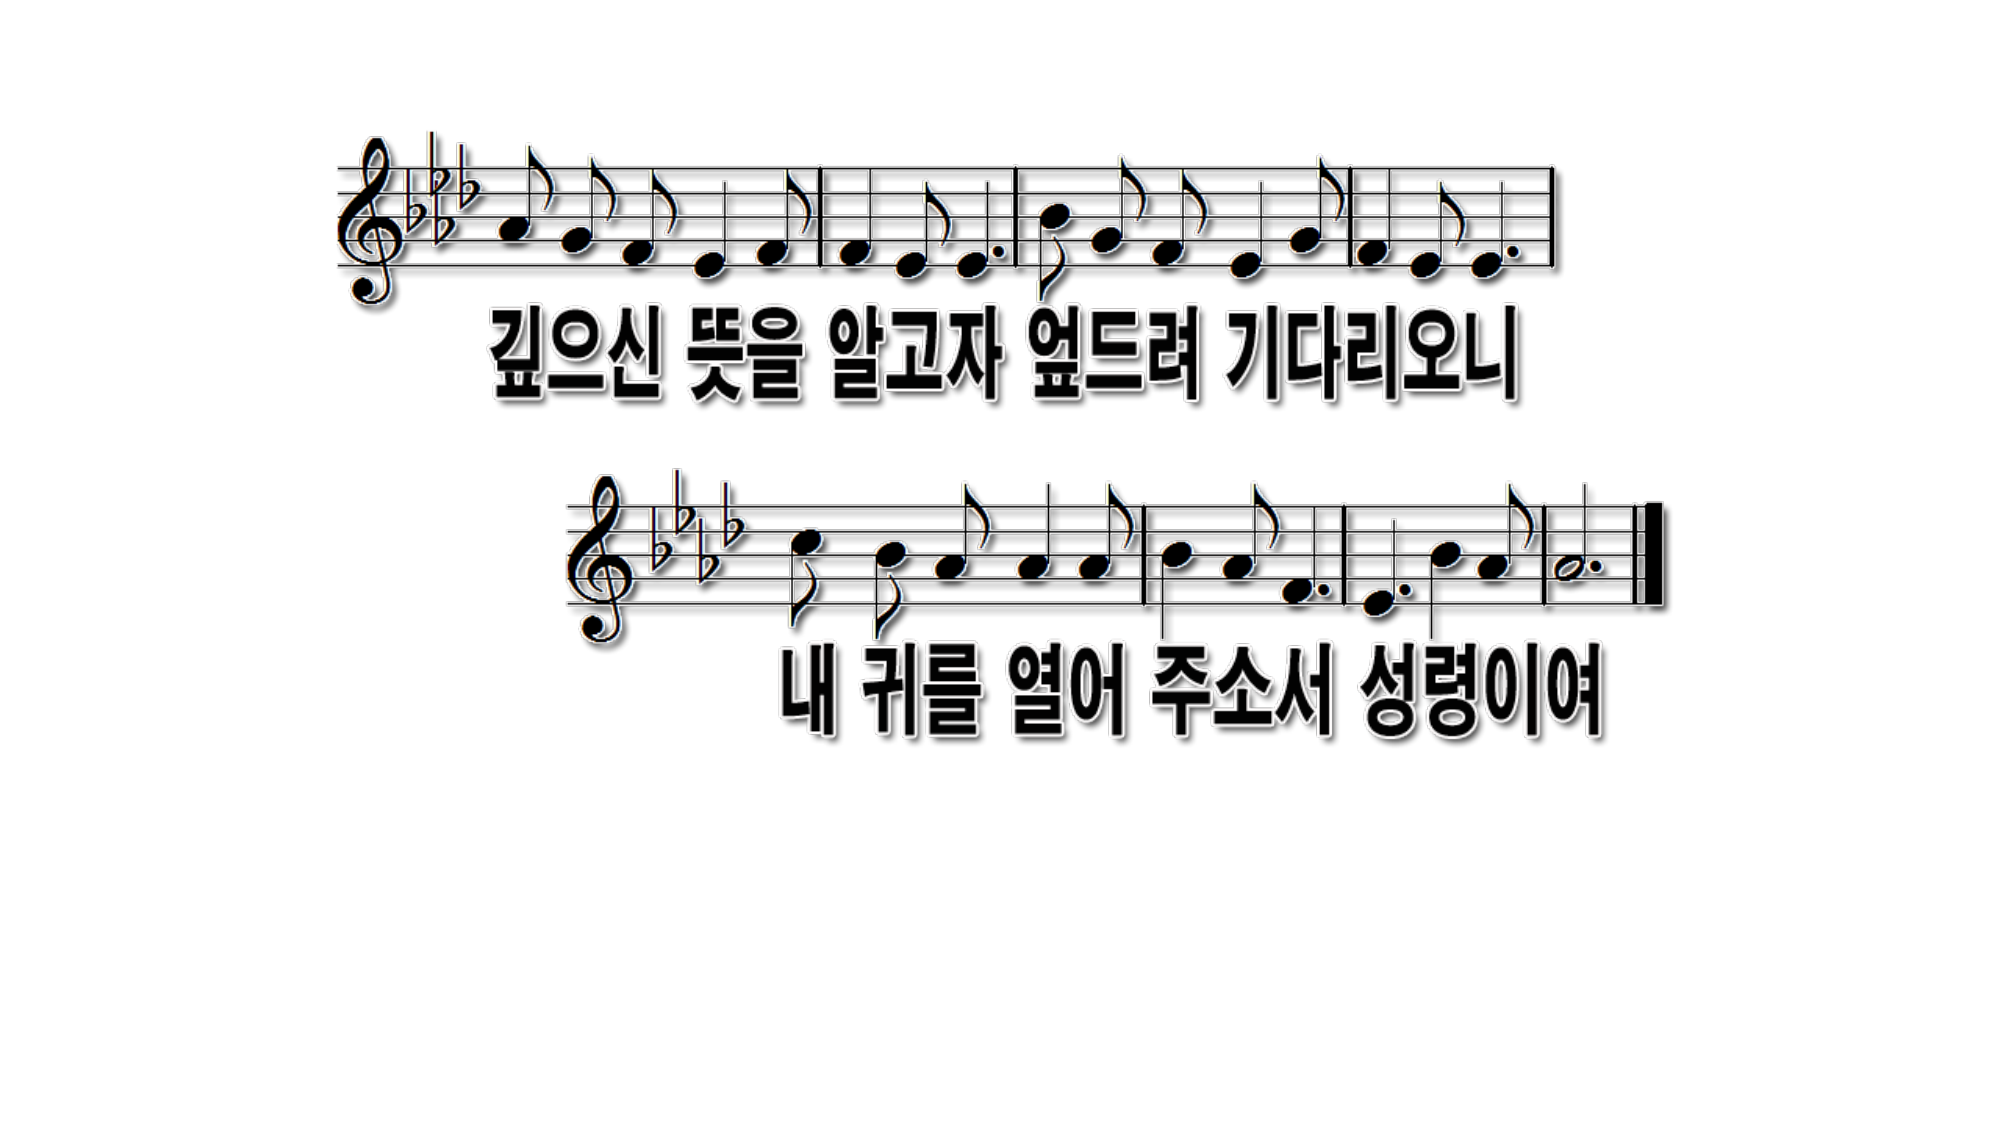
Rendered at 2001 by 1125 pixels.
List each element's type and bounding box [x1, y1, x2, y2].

picture [249, 0, 1750, 835]
